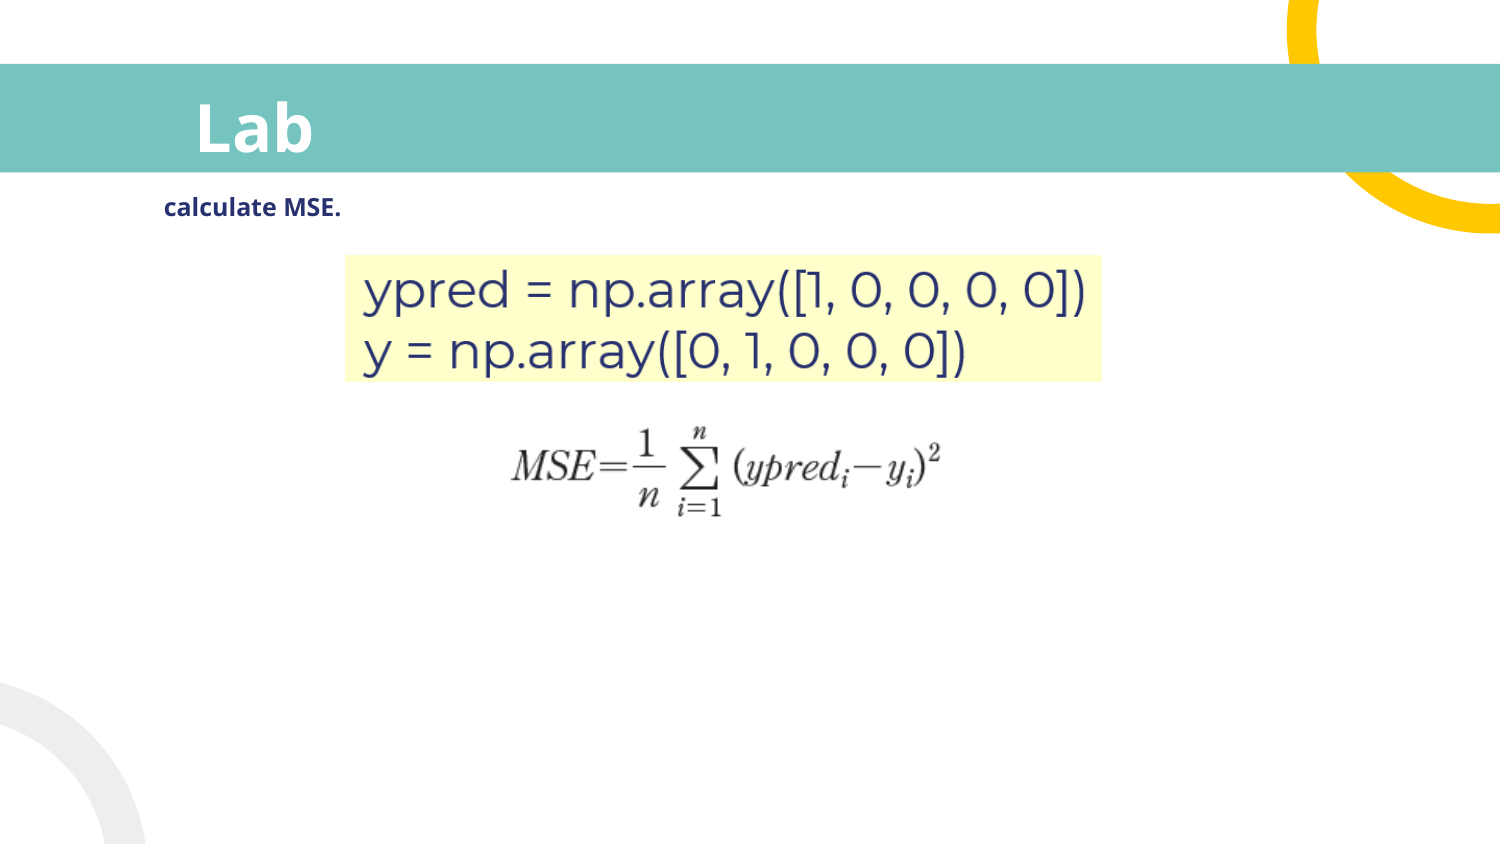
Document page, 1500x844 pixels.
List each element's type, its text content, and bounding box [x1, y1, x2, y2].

picture [345, 255, 1102, 545]
title Lab [179, 71, 1449, 166]
subtitle calculate MSE. [126, 176, 1396, 260]
